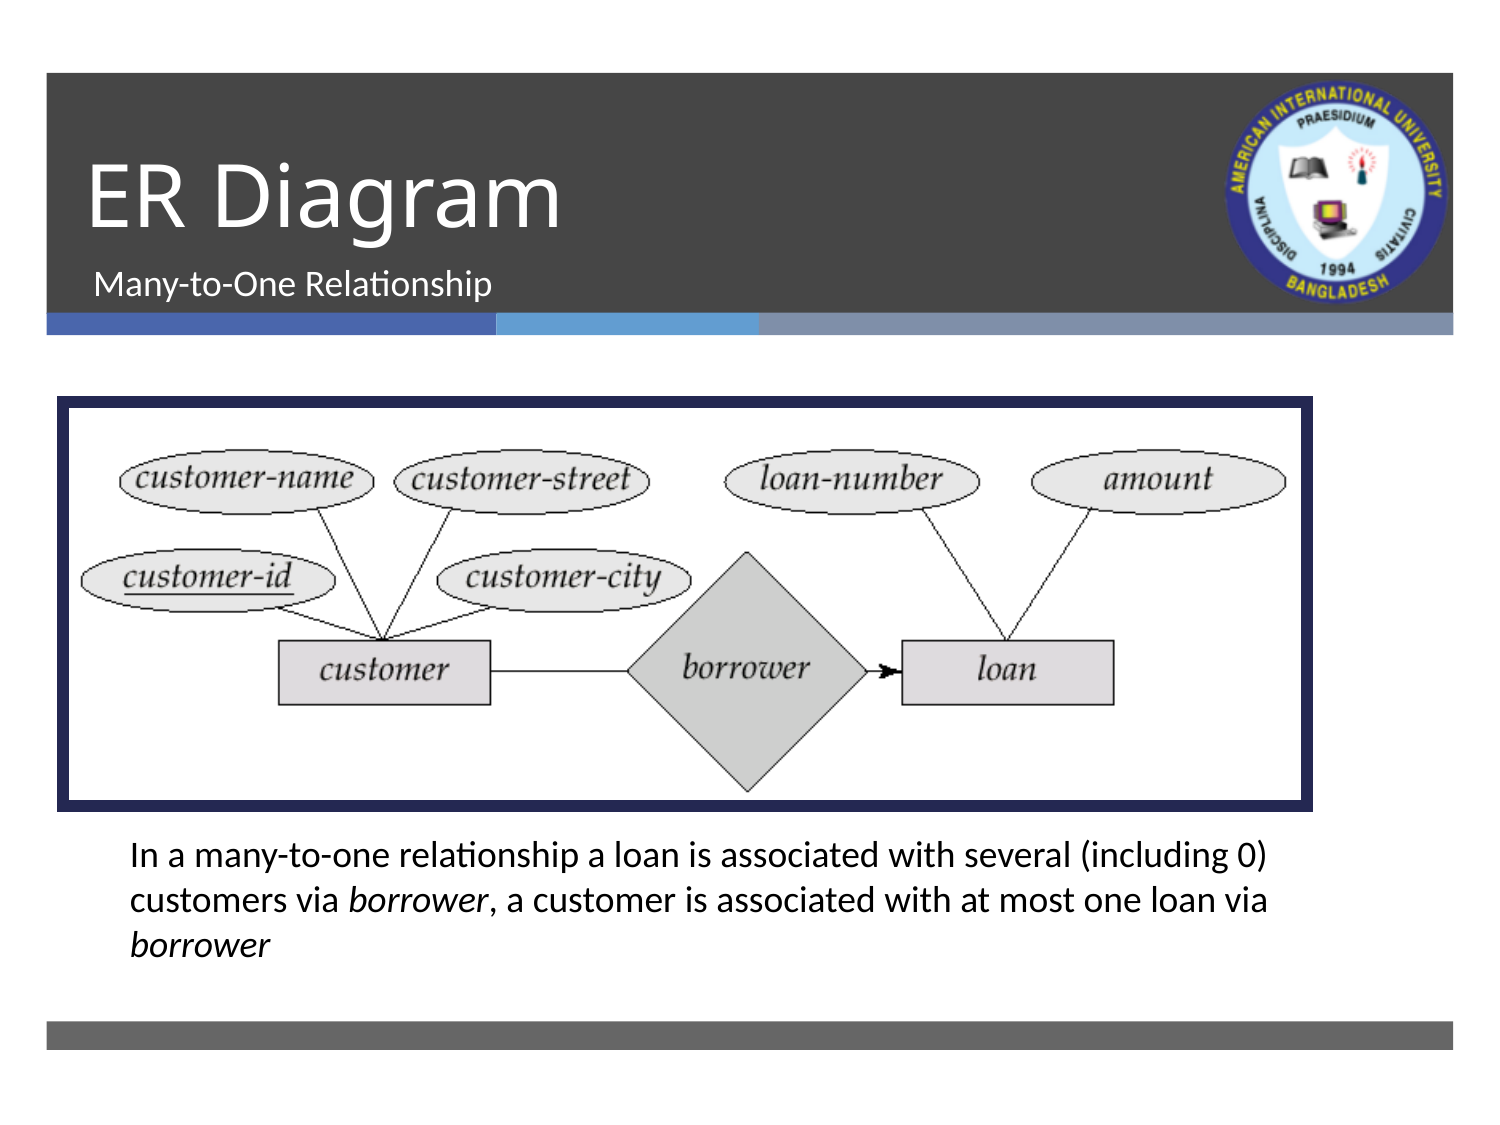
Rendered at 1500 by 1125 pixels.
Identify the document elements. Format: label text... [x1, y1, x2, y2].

picture [1351, 75, 1454, 310]
text_box In a many-to-one relationship a loan is associated with several (including 0) customers via borrower, a customer is associated with at most one loan via borrower [115, 822, 1418, 973]
subtitle Many-to-One Relationship [78, 251, 1351, 331]
title ER Diagram [69, 73, 1351, 253]
picture [68, 407, 1302, 801]
